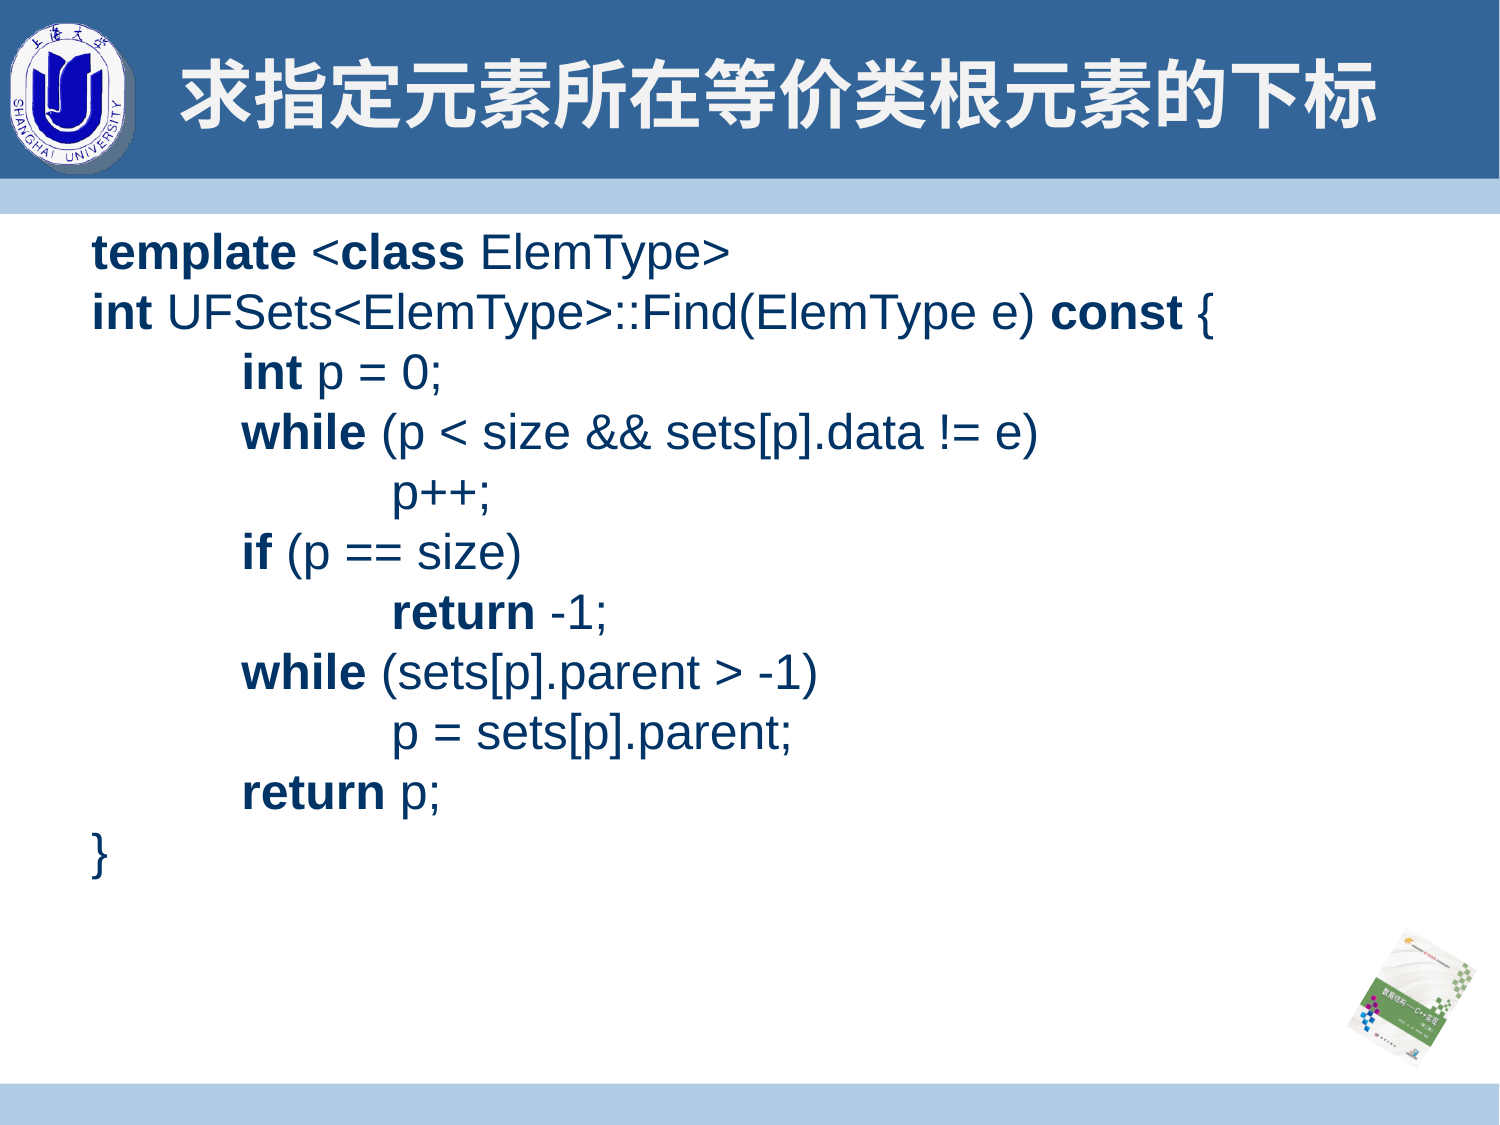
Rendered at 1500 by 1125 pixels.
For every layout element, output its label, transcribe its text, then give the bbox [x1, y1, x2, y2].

picture [4, 17, 128, 176]
picture [1347, 928, 1476, 1068]
title 求指定元素所在等价类根元素的下标 [163, 23, 1436, 161]
text_box template <class ElemType> int UFSets<ElemType>::Find(ElemType e) const { int p = 0; while (p < size && sets[p].data != e) p++; if (p == size) return -1; while (sets[p].parent > -1) p = sets[p].parent; return p; } [76, 212, 1459, 888]
